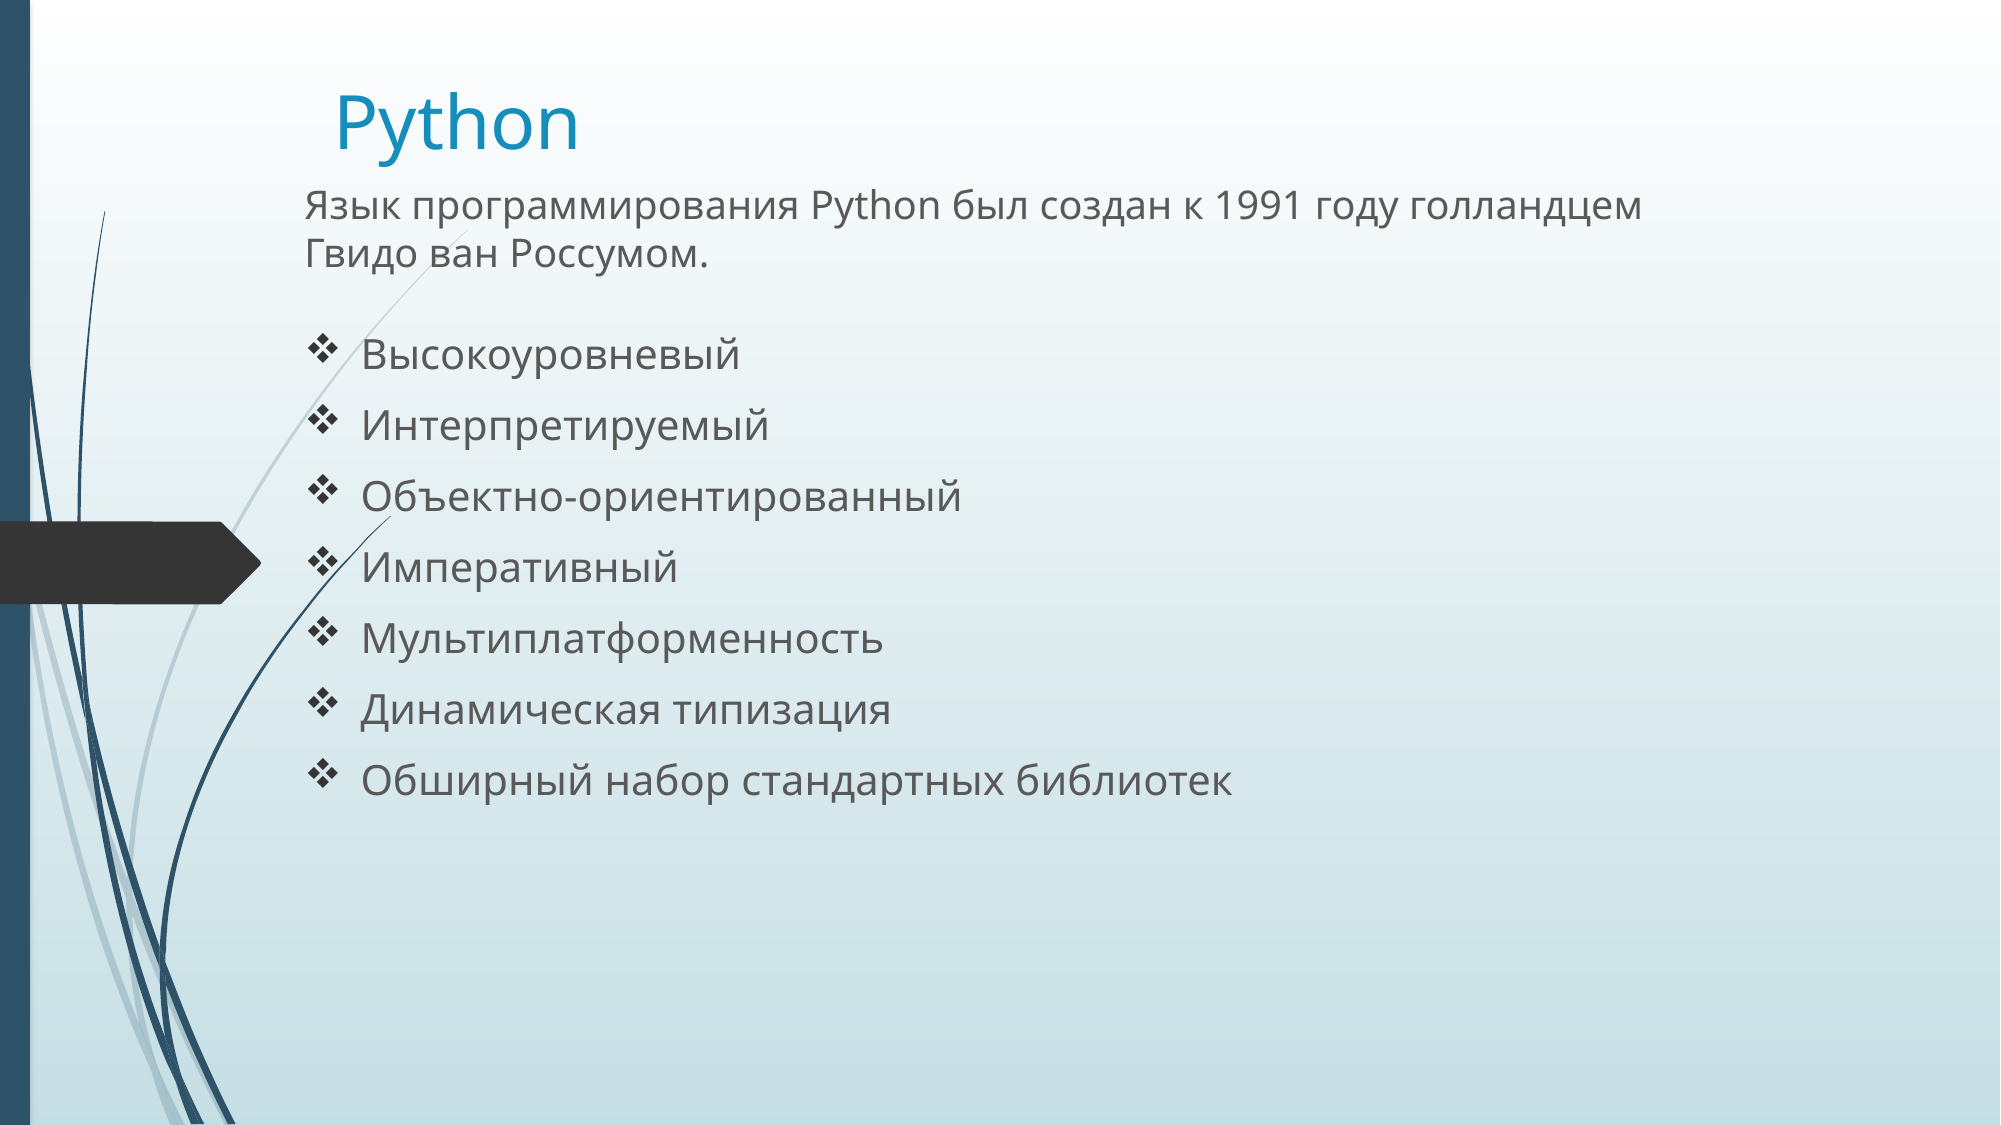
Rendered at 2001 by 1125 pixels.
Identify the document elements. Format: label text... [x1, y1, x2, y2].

text_box Язык программирования Python был создан к 1991 году голландцем Гвидо ван Россумом. [289, 172, 1752, 283]
list Высокоуровневый Интерпретируемый Объектно-ориентированный Императивный Мультиплатформенность Динамическая типизация Обширный набор стандартных библиотек [289, 320, 1752, 880]
title Python [318, 66, 1781, 173]
